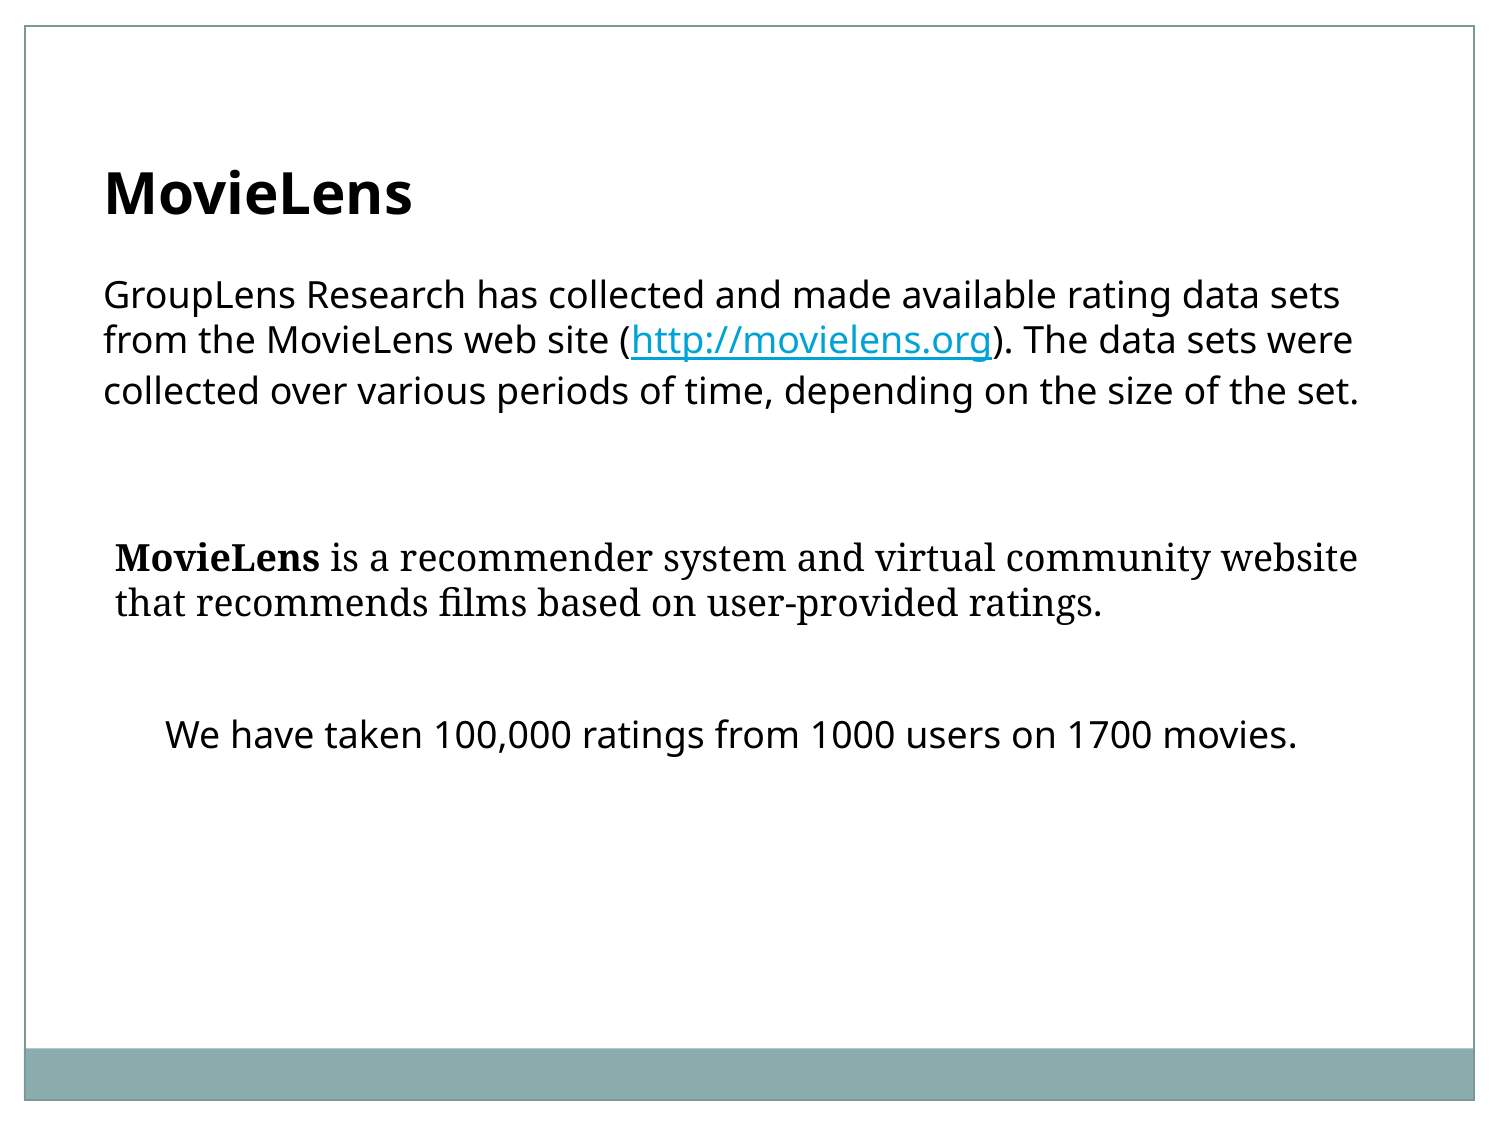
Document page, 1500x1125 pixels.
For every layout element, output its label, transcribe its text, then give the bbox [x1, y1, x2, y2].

text_box MovieLens is a recommender system and virtual community website that recommends films based on user-provided ratings. [100, 527, 1400, 632]
text_box We have taken 100,000 ratings from 1000 users on 1700 movies. [150, 704, 1313, 764]
text_box MovieLens GroupLens Research has collected and made available rating data sets from the MovieLens web site (http://movielens.org). The data sets were collected over various periods of time, depending on the size of the set. [88, 149, 1388, 420]
